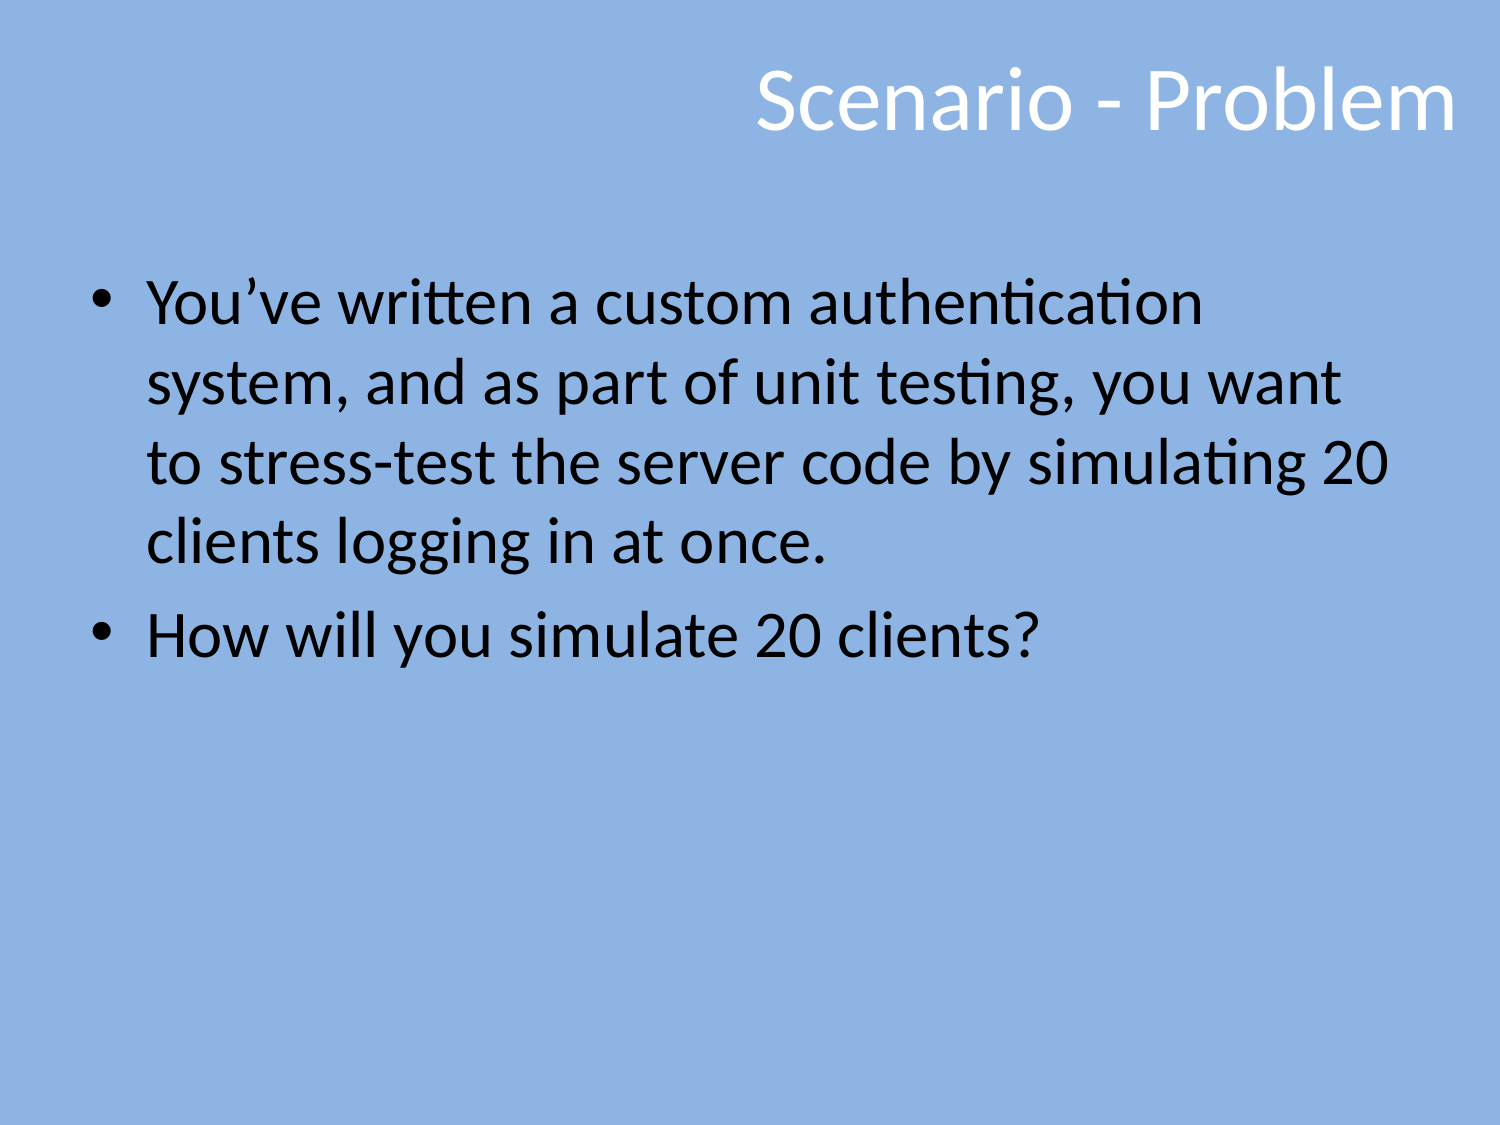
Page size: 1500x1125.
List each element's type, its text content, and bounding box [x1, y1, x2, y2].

title Scenario - Problem [24, 12, 1475, 175]
list You’ve written a custom authentication system, and as part of unit testing, you want to stress-test the server code by simulating 20 clients logging in at once. How will you simulate 20 clients? [75, 249, 1425, 1018]
